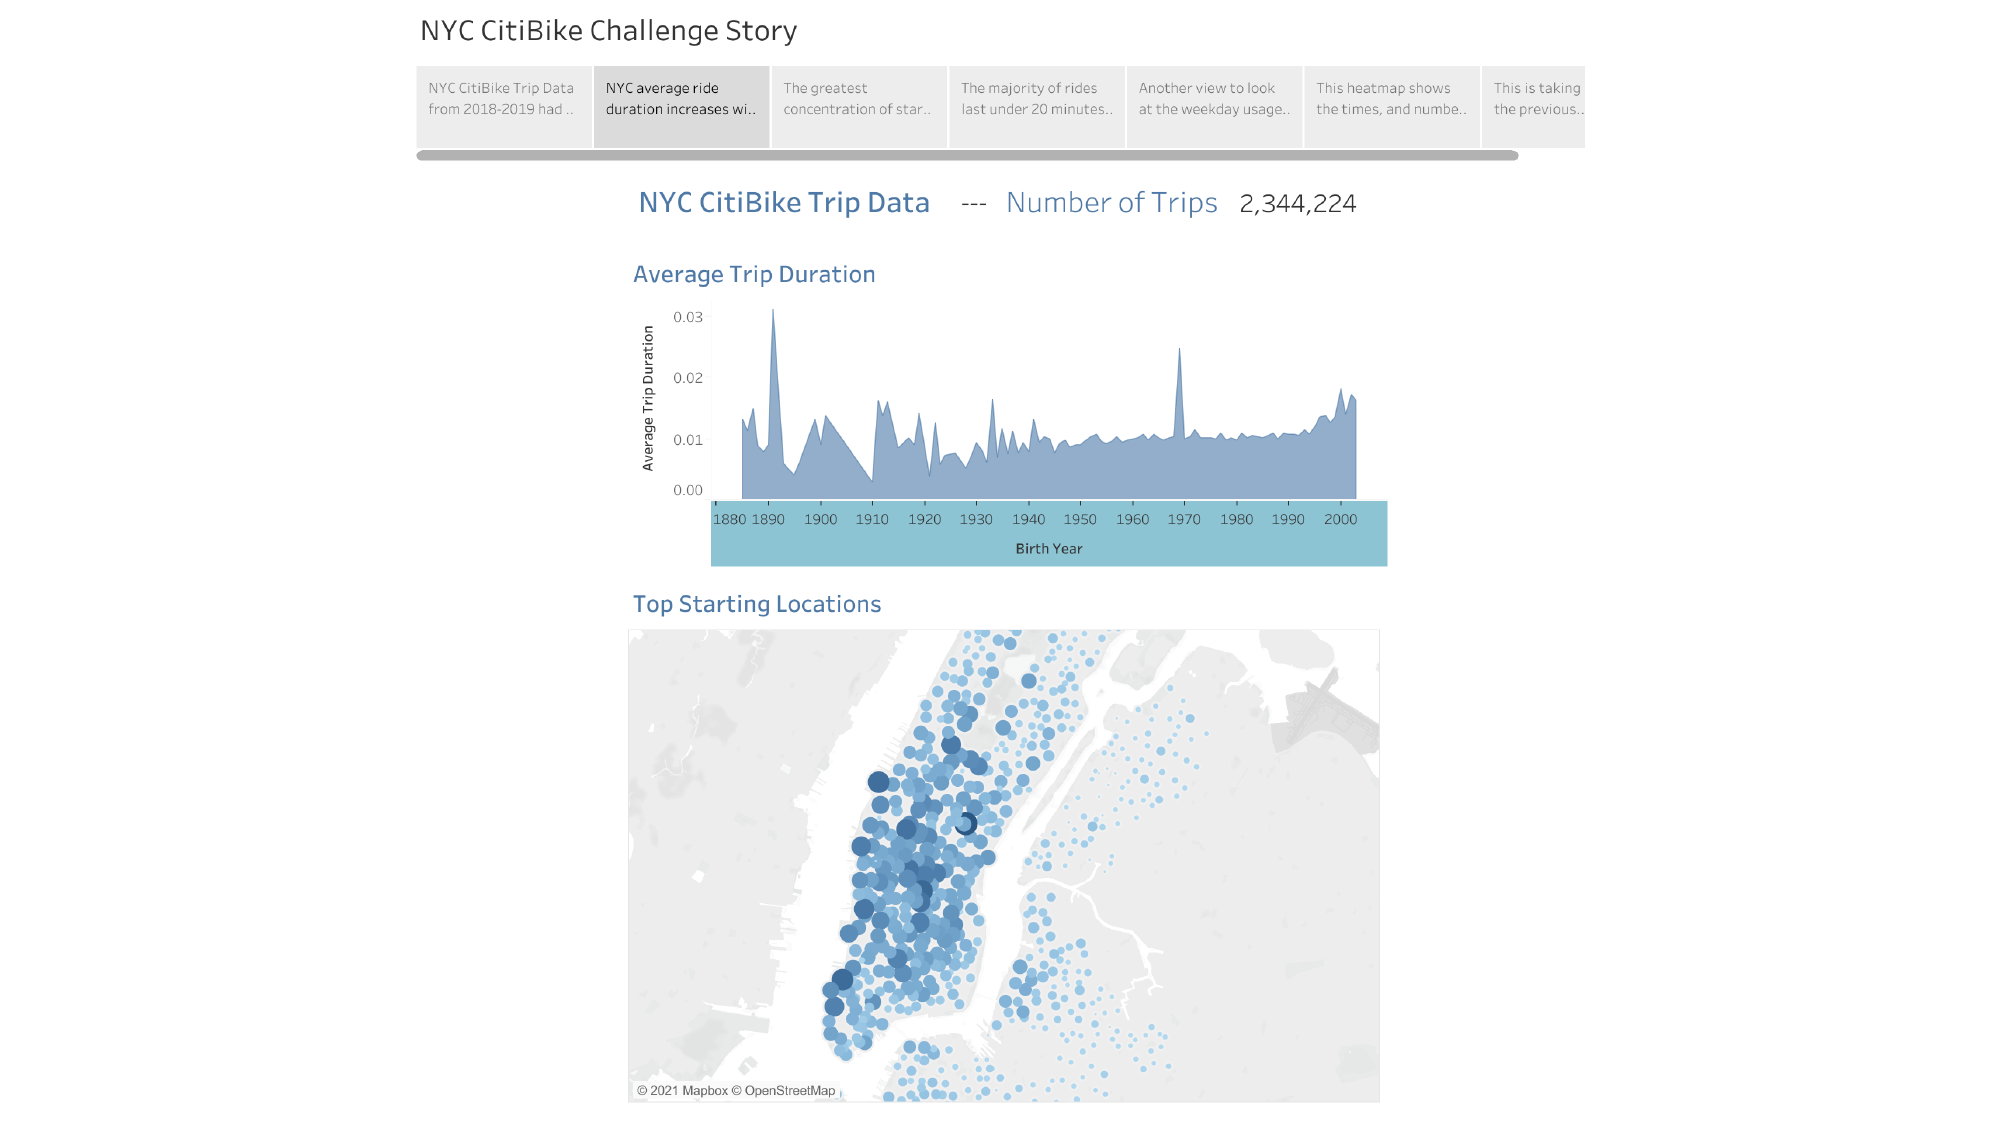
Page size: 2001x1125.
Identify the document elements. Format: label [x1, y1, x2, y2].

picture [407, 0, 1593, 1125]
